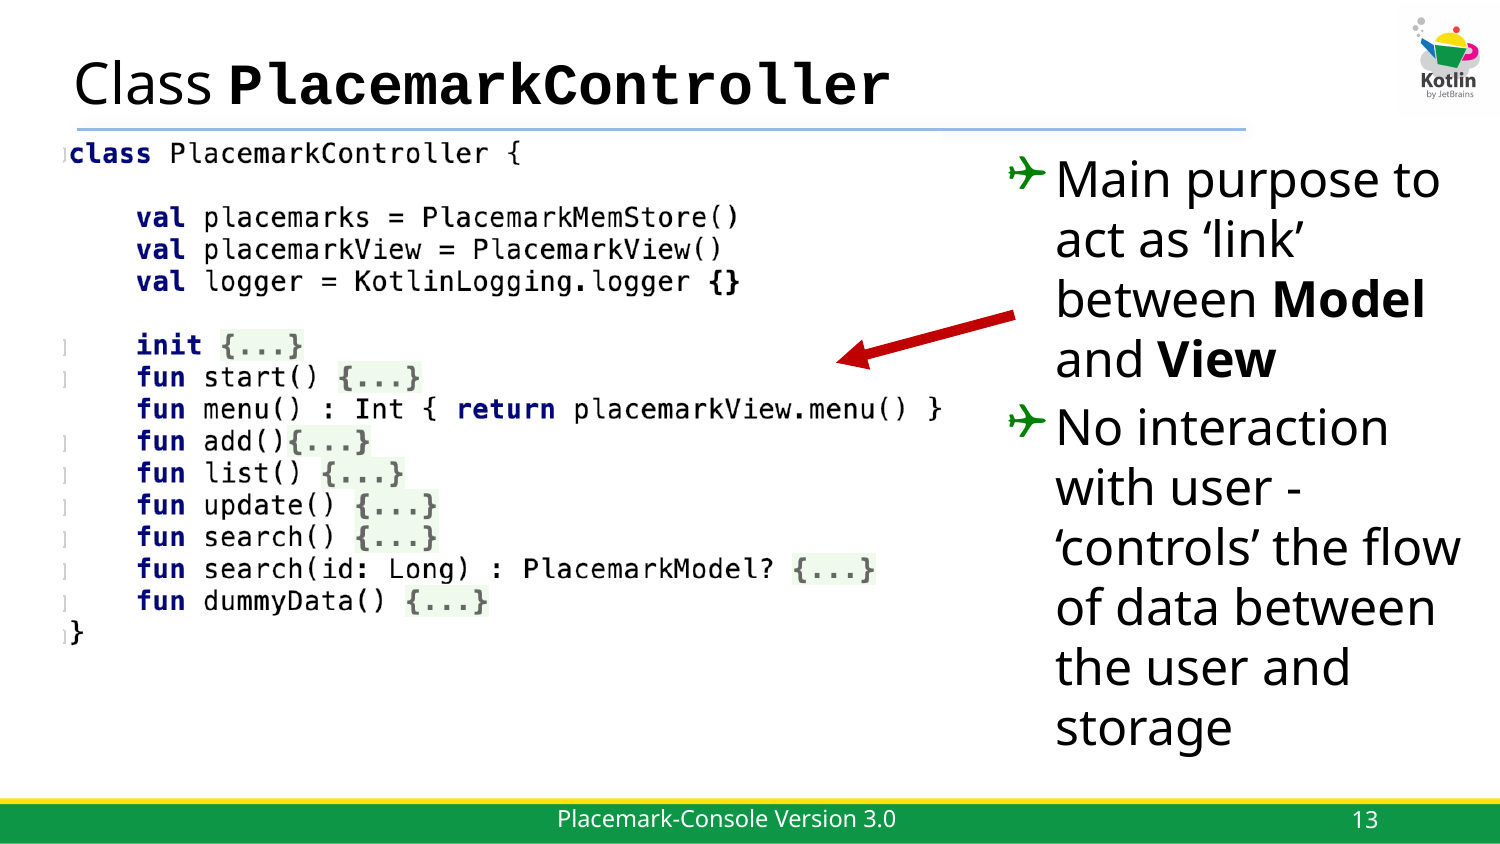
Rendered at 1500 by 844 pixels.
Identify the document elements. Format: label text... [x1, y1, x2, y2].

slide_number 13 [1074, 799, 1388, 844]
footer Placemark-Console Version 3.0 [527, 802, 927, 843]
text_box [835, 314, 1015, 363]
picture [63, 131, 944, 652]
title Class PlacemarkController [64, 0, 1341, 126]
list Main purpose to act as ‘link’ between Model and View No interaction with user - ‘controls’ the flow of data between the user and storage [997, 137, 1500, 710]
picture [1398, 2, 1500, 118]
